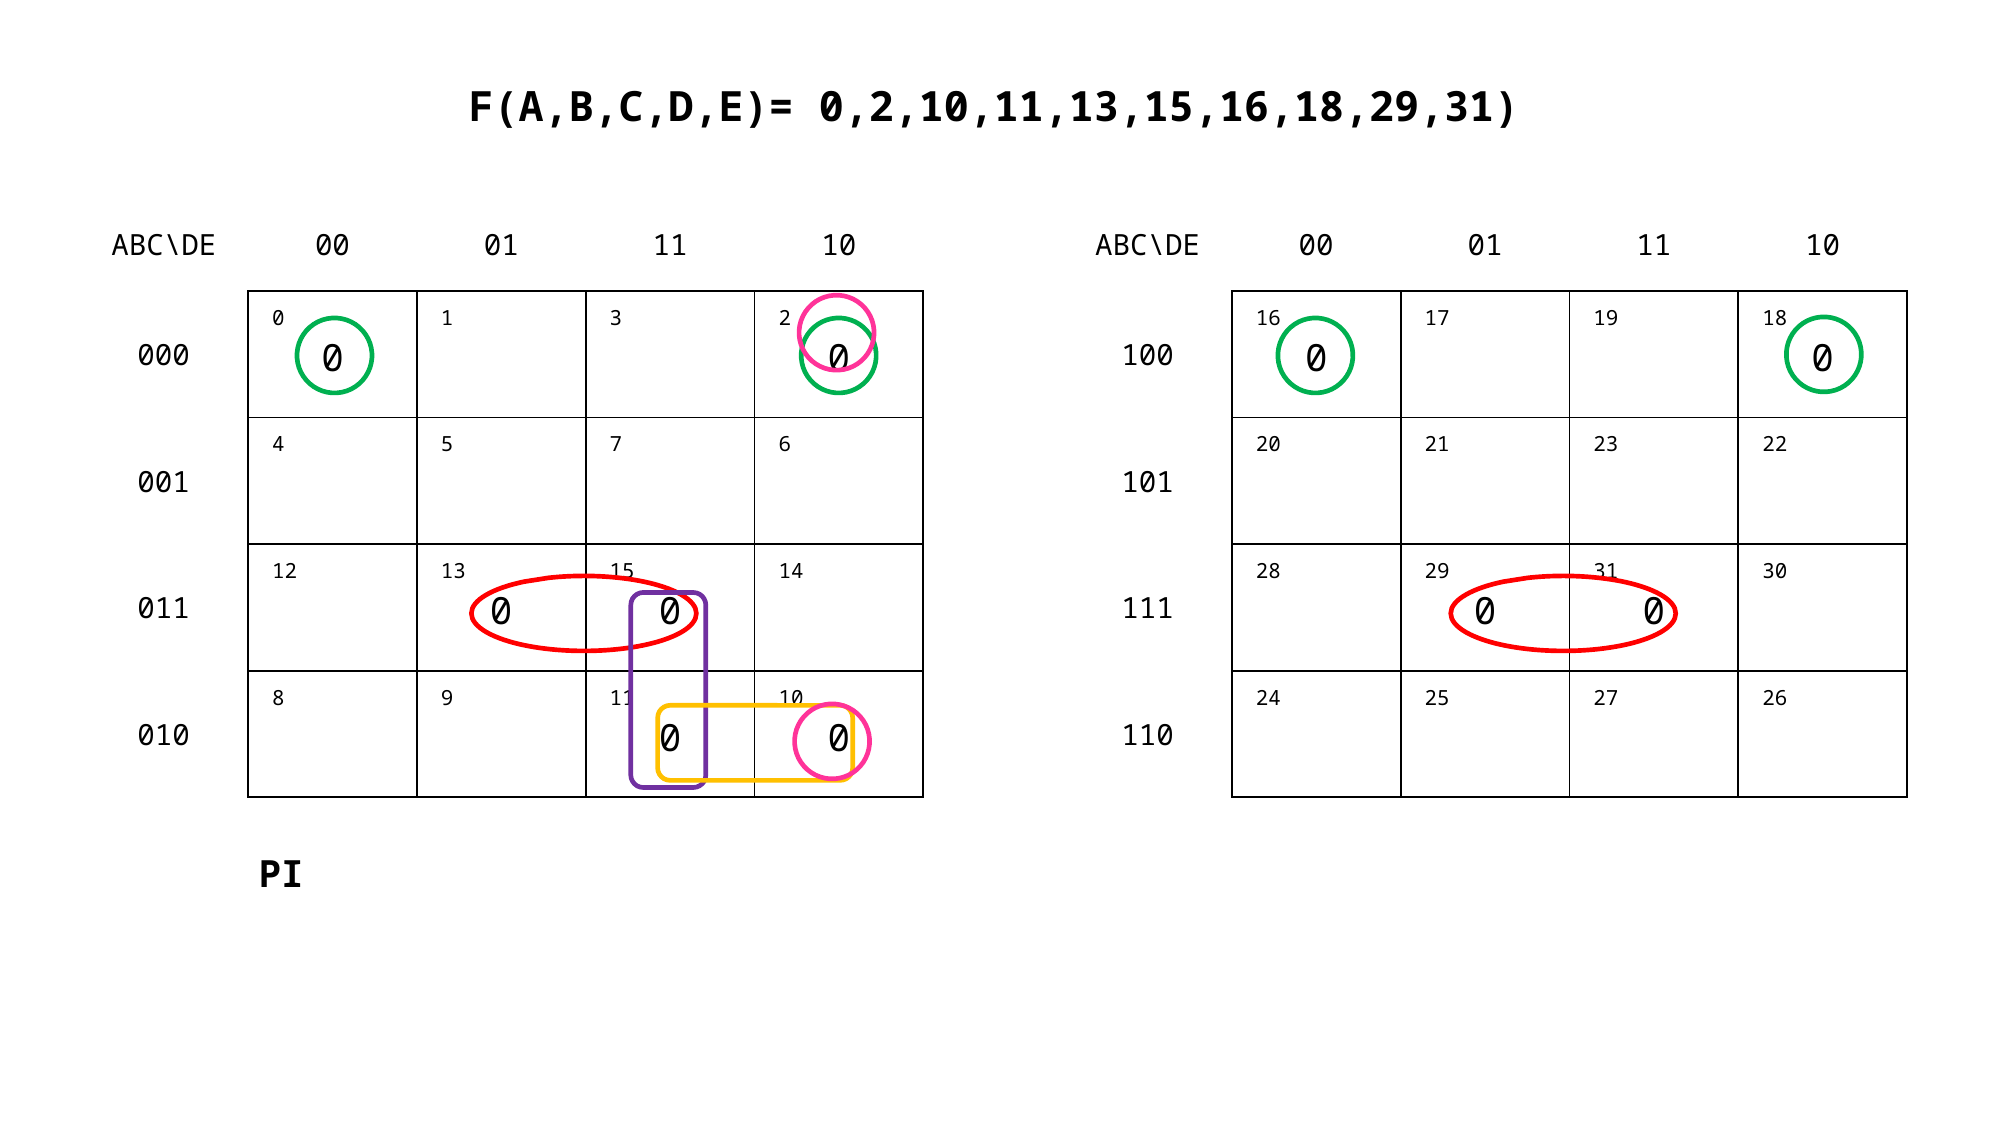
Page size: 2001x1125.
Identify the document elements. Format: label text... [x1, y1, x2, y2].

table_cell 8 [249, 672, 416, 796]
table_cell 27 [1570, 672, 1737, 796]
table_cell 101 [1063, 418, 1231, 544]
table_header ABC\DE [79, 197, 248, 291]
text_box [1785, 316, 1862, 393]
table_header ABC\DE [1063, 197, 1232, 291]
table_cell 24 [1233, 672, 1400, 796]
table_cell 7 [587, 418, 754, 543]
table_cell 25 [1402, 672, 1569, 796]
text_box [800, 341, 877, 394]
text_box [470, 574, 677, 652]
table_cell 22 [1739, 418, 1906, 543]
table_cell 011 [79, 544, 247, 671]
text_box [794, 703, 871, 780]
table_cell 29 0 [1402, 545, 1569, 670]
table_cell 28 [1233, 545, 1400, 670]
text_box [1449, 574, 1677, 652]
table_cell 3 [587, 292, 754, 417]
table_header 11 [586, 197, 754, 290]
table_cell 13 0 [418, 545, 585, 670]
table_header 01 [417, 197, 586, 290]
table_header 11 [1569, 197, 1738, 290]
table_cell 1 [418, 292, 585, 417]
table_cell 5 [418, 418, 585, 543]
table_cell 0 0 [249, 292, 416, 417]
table_cell 110 [1063, 671, 1231, 797]
table_cell 21 [1402, 418, 1569, 543]
text_box PI [243, 836, 1908, 903]
table_cell 19 [1570, 292, 1737, 417]
table_cell 000 [79, 291, 247, 418]
table_header 10 [754, 197, 923, 290]
table_cell 11 0 [587, 672, 754, 796]
table_cell 12 [249, 545, 416, 670]
table_cell 100 [1063, 291, 1231, 418]
table_header 00 [1232, 197, 1401, 290]
table_cell 2 0 [755, 292, 922, 417]
table_cell 001 [79, 418, 247, 544]
table_cell 26 [1739, 672, 1906, 796]
table_cell 10 0 [755, 672, 922, 796]
table_cell 30 [1739, 545, 1906, 670]
table_header 00 [248, 197, 417, 290]
table_cell 31 0 [1570, 545, 1737, 670]
table_header 01 [1401, 197, 1569, 290]
table_cell 17 [1402, 292, 1569, 417]
table_cell 20 [1233, 418, 1400, 543]
table_cell 15 0 [587, 545, 754, 670]
table_cell 9 [418, 672, 585, 796]
text_box [798, 294, 875, 371]
table_cell 14 [755, 545, 922, 670]
text_box [1277, 317, 1354, 394]
table_cell 111 [1063, 544, 1231, 671]
text_box [656, 704, 853, 782]
table_cell 23 [1570, 418, 1737, 543]
table_cell 010 [79, 671, 247, 797]
table_cell 18 0 [1739, 292, 1906, 417]
table_cell 4 [249, 418, 416, 543]
table_header 10 [1738, 197, 1907, 290]
table_cell 6 [755, 418, 922, 543]
table_cell 16 0 [1233, 292, 1400, 417]
text_box [296, 317, 373, 394]
text_box [629, 591, 707, 789]
